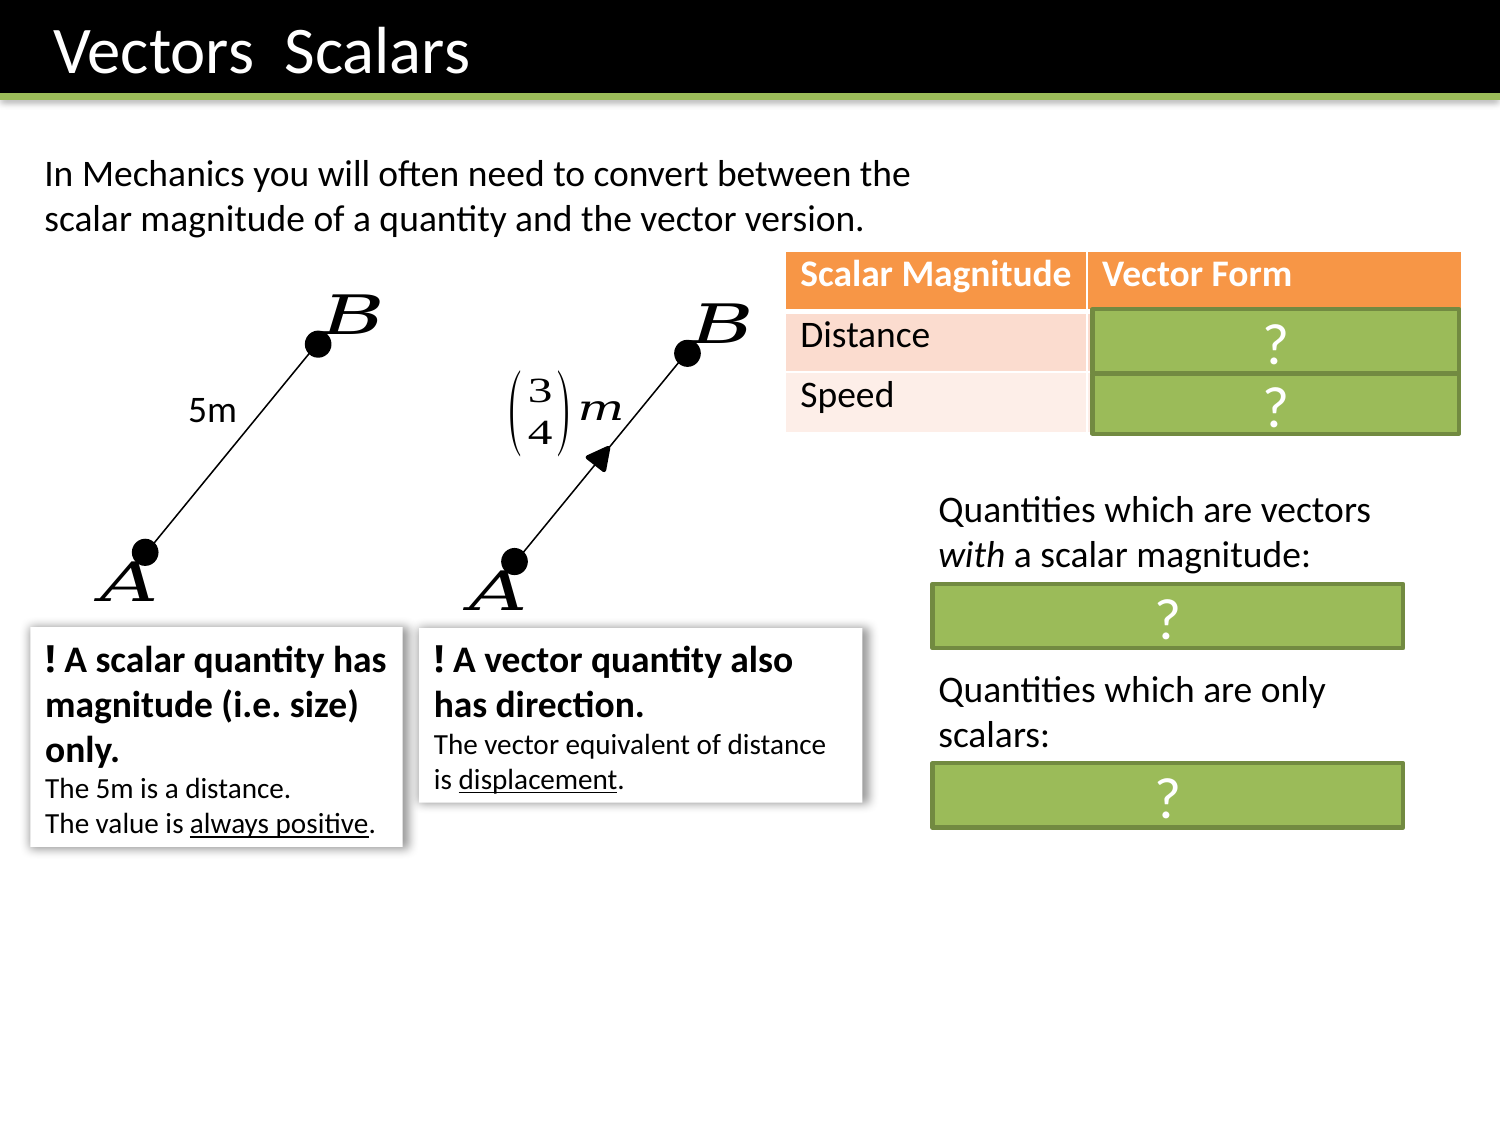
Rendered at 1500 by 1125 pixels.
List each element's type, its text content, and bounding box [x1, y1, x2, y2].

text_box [0, 0, 1500, 99]
text_box ! A scalar quantity has magnitude (i.e. size) only. The 5m is a distance. The value is always positive. [30, 627, 403, 847]
text_box [304, 330, 332, 358]
text_box In Mechanics you will often need to convert between the scalar magnitude of a quantity and the vector version. [29, 141, 1000, 247]
text_box ? [930, 761, 1405, 830]
table_cell Speed [786, 373, 1086, 432]
text_box ? [1090, 375, 1461, 436]
text_box [501, 547, 528, 576]
text_box [131, 538, 159, 566]
text_box ! A vector quantity also has direction. The vector equivalent of distance is displacement. [419, 628, 863, 803]
text_box [674, 339, 701, 367]
table_cell Distance [786, 314, 1086, 371]
text_box ? [1090, 307, 1461, 375]
text_box Quantities which are vectors with a scalar magnitude: force, acceleration Quantities which are only scalars: time, mass [923, 478, 1443, 808]
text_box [152, 351, 311, 545]
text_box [522, 361, 680, 554]
table_header Vector Form [1088, 252, 1461, 309]
text_box ? [930, 582, 1405, 650]
table_header Scalar Magnitude [786, 252, 1086, 309]
